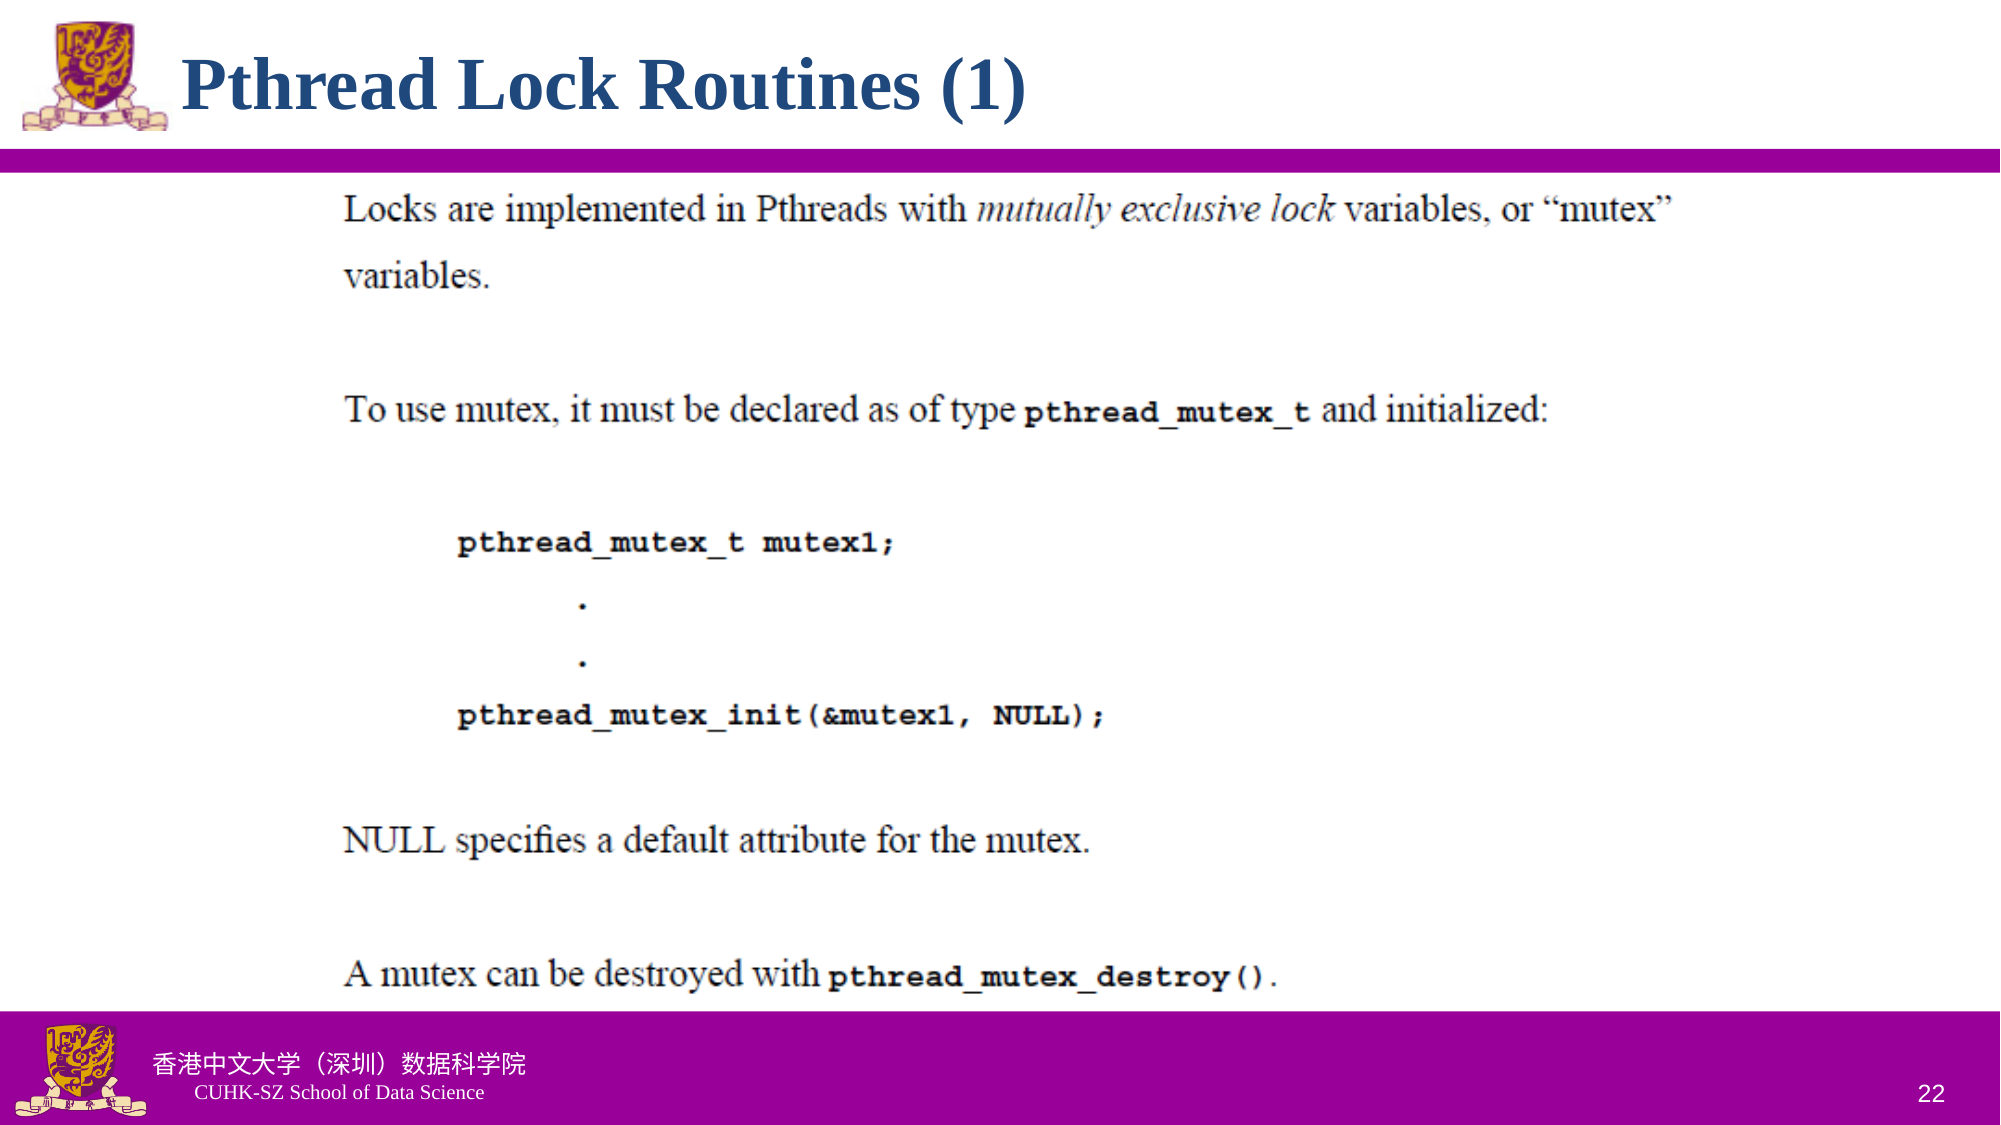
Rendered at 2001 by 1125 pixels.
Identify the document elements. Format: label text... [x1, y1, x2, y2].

picture [14, 1023, 149, 1117]
picture [21, 20, 173, 131]
slide_number 22 [1493, 1070, 1961, 1125]
title Pthread Lock Routines (1) [166, 30, 1981, 130]
picture [324, 179, 1682, 1007]
